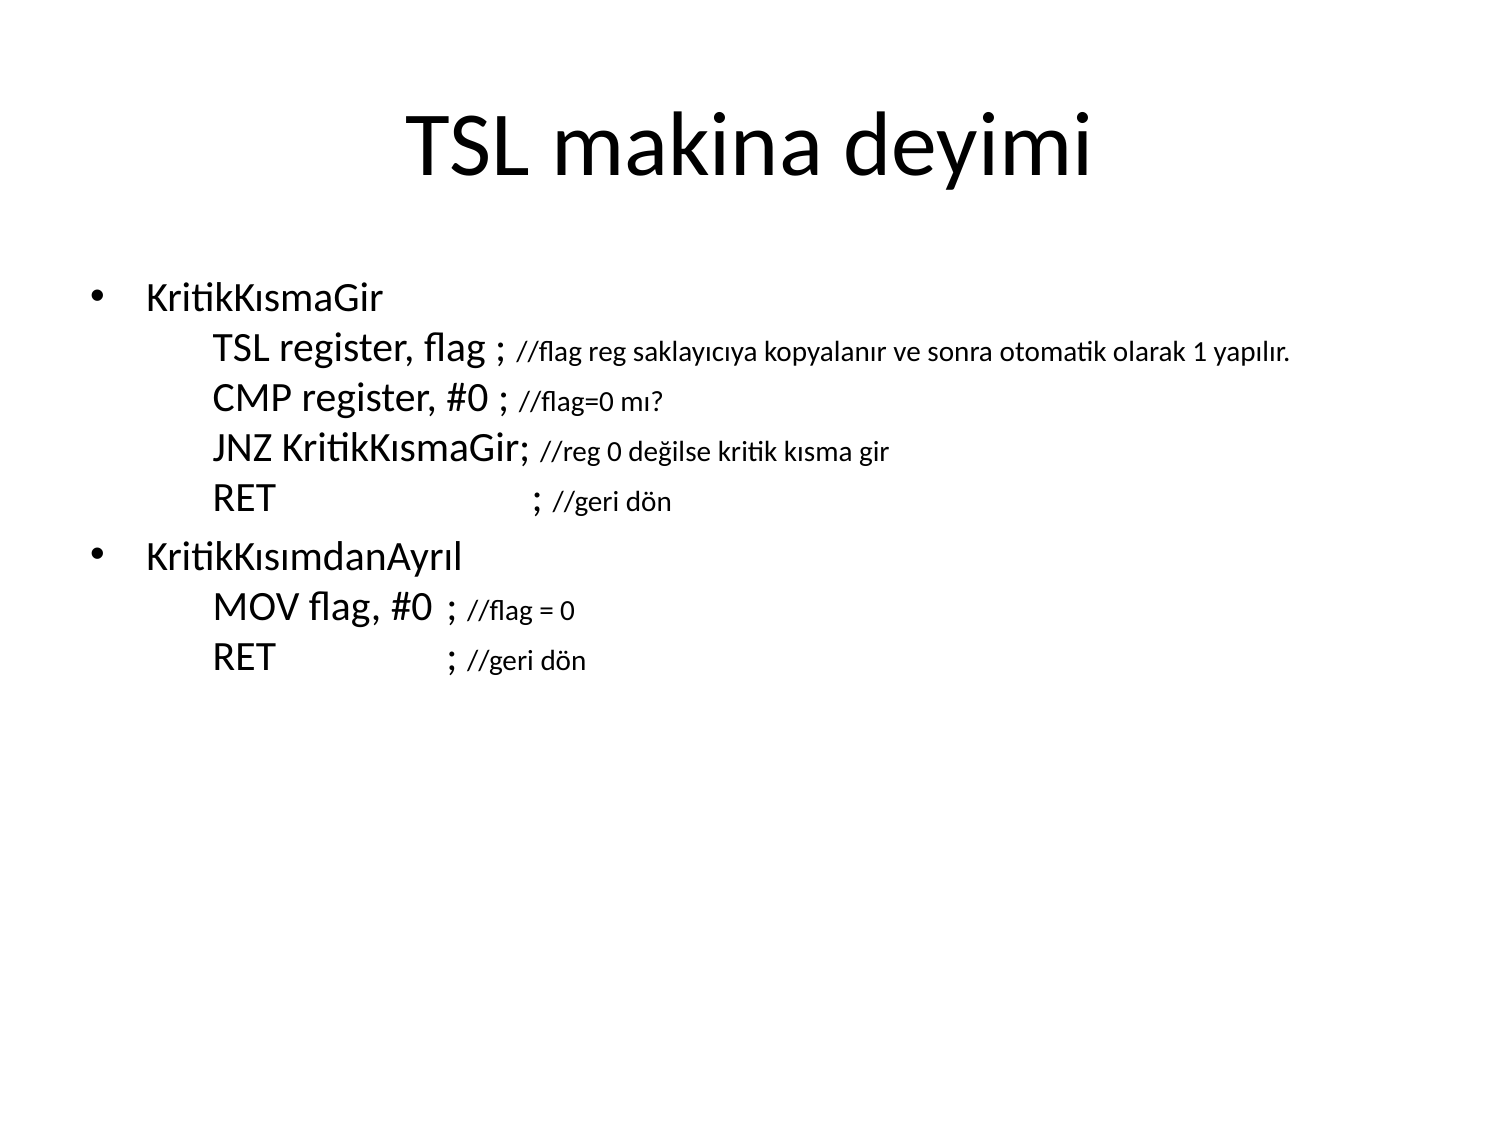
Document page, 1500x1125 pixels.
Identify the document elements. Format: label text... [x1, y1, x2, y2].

list KritikKısmaGir TSL register, flag ; //flag reg saklayıcıya kopyalanır ve sonra otomatik olarak 1 yapılır. CMP register, #0 ; //flag=0 mı? JNZ KritikKısmaGir; //reg 0 değilse kritik kısma gir RET ; //geri dön KritikKısımdanAyrıl MOV flag, #0 ; //flag = 0 RET ; //geri dön [75, 262, 1425, 1005]
title TSL makina deyimi [75, 45, 1425, 233]
